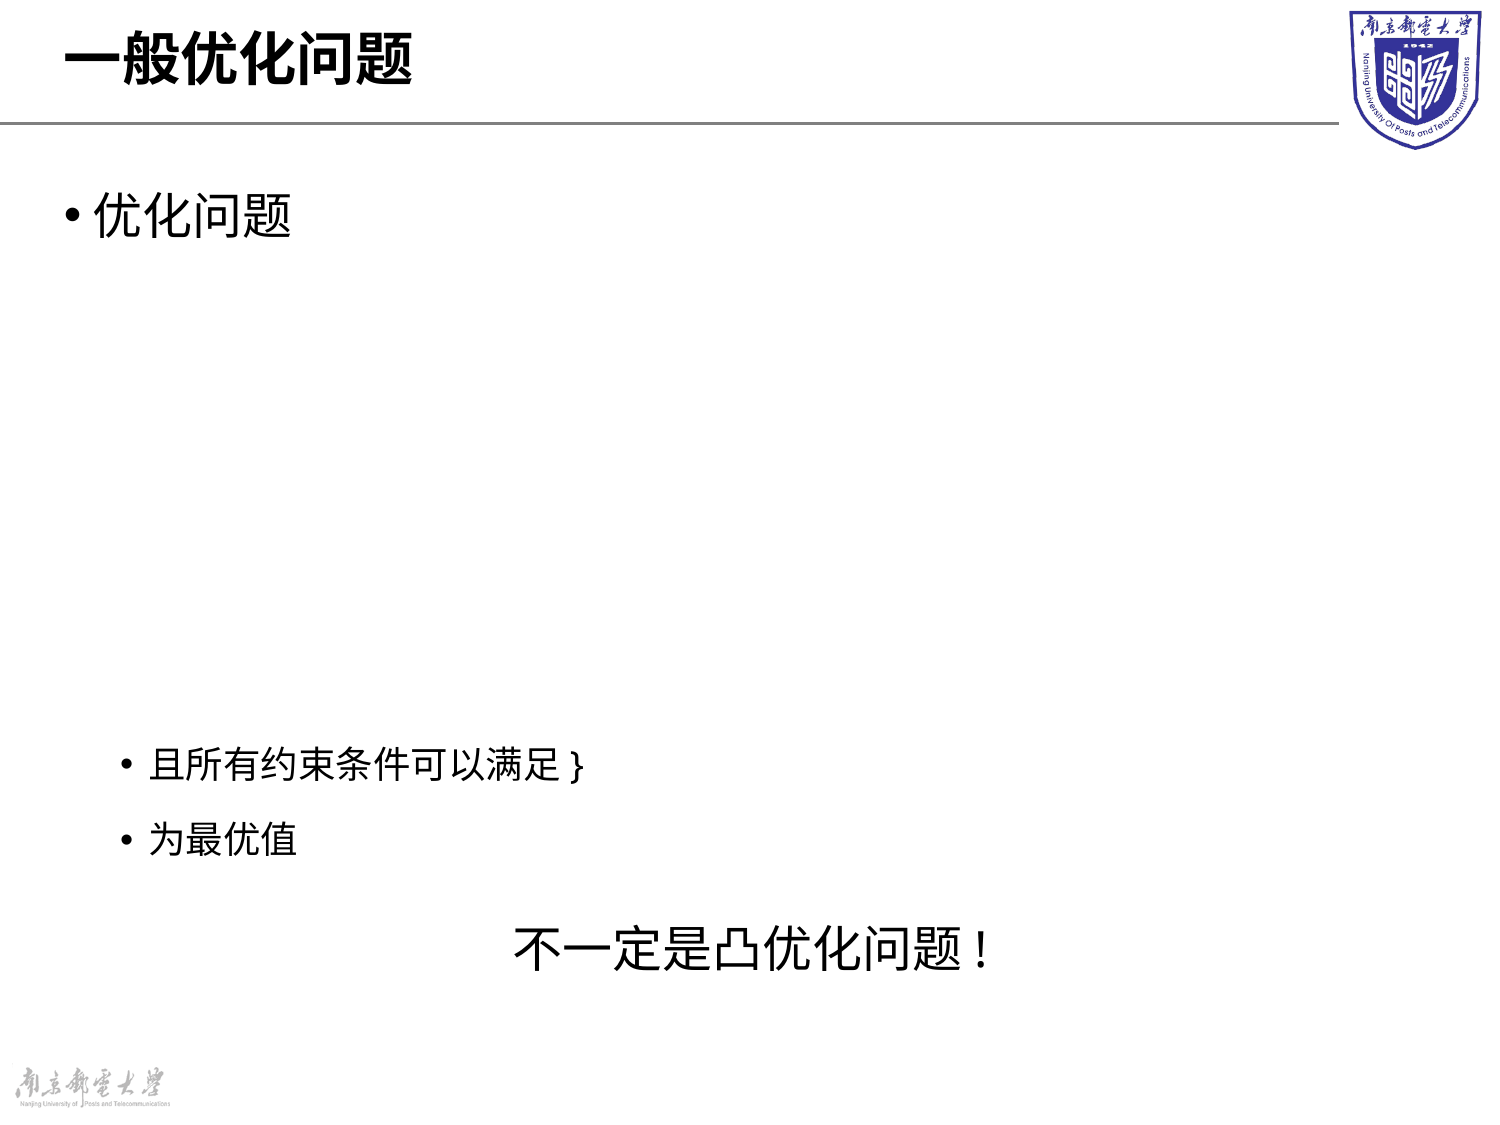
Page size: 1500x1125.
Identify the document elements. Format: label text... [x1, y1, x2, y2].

text_box 不一定是凸优化问题! [374, 910, 1126, 986]
title 一般优化问题 [48, 22, 1388, 102]
picture [1339, 0, 1491, 160]
